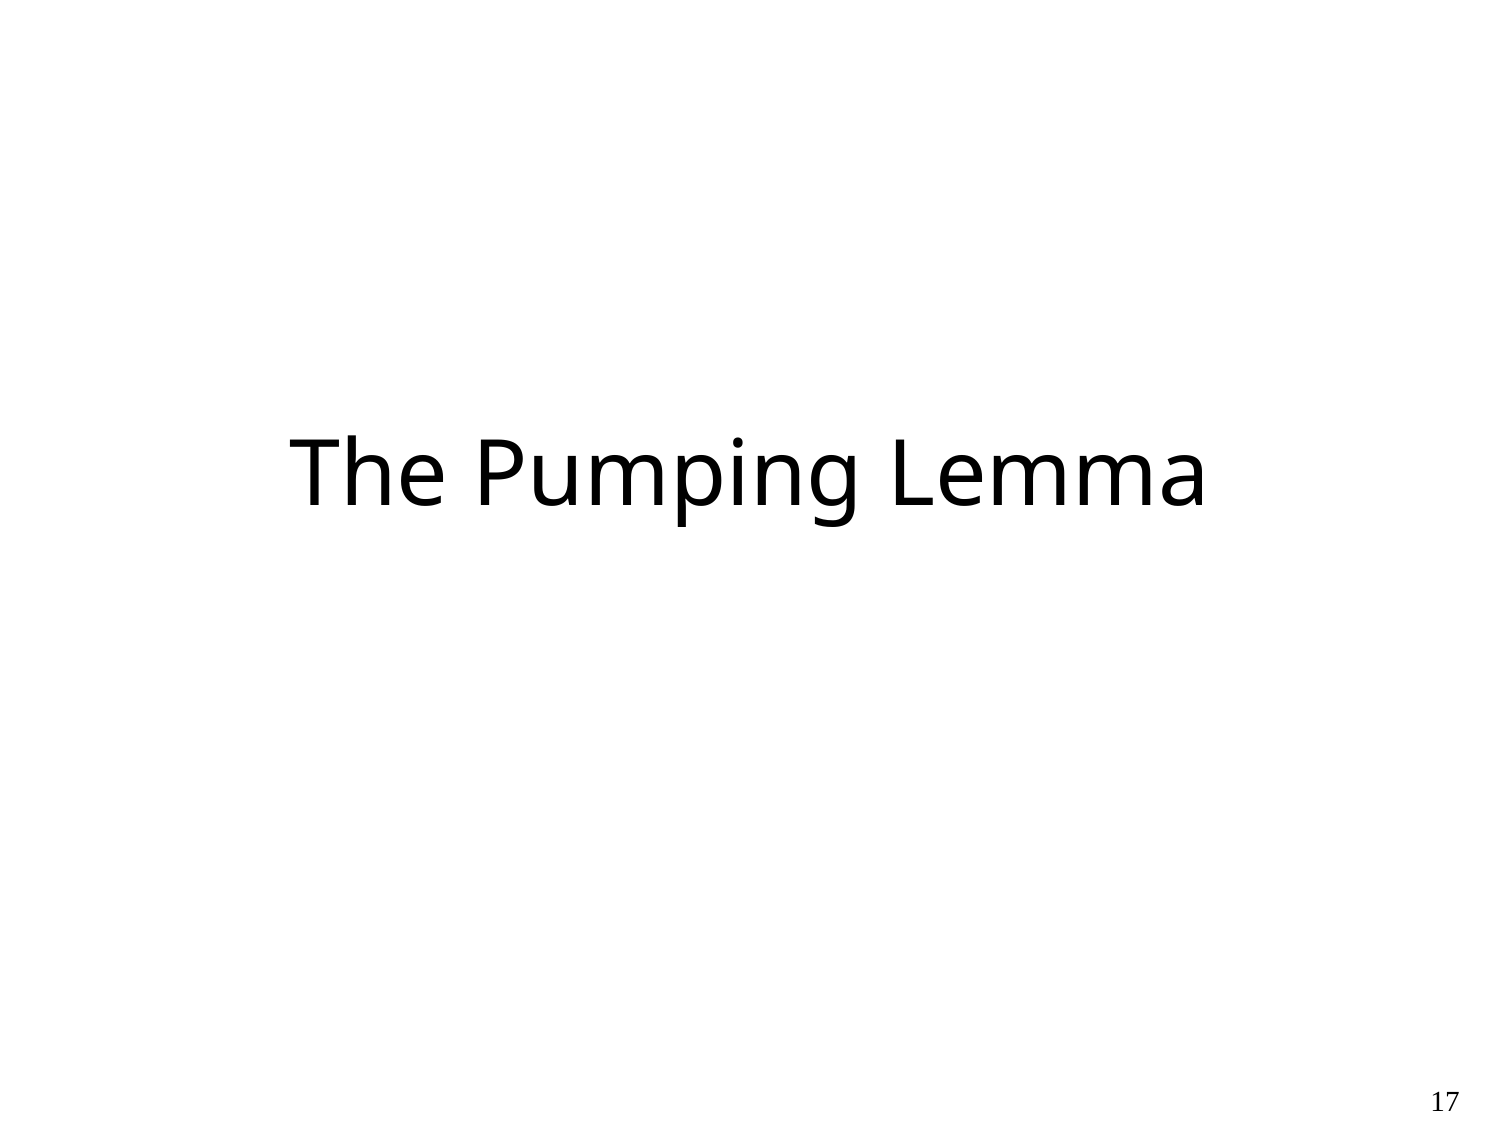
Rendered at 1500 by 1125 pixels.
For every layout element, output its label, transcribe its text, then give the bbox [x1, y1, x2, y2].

slide_number 17 [1162, 1074, 1475, 1125]
title The Pumping Lemma [112, 375, 1388, 563]
